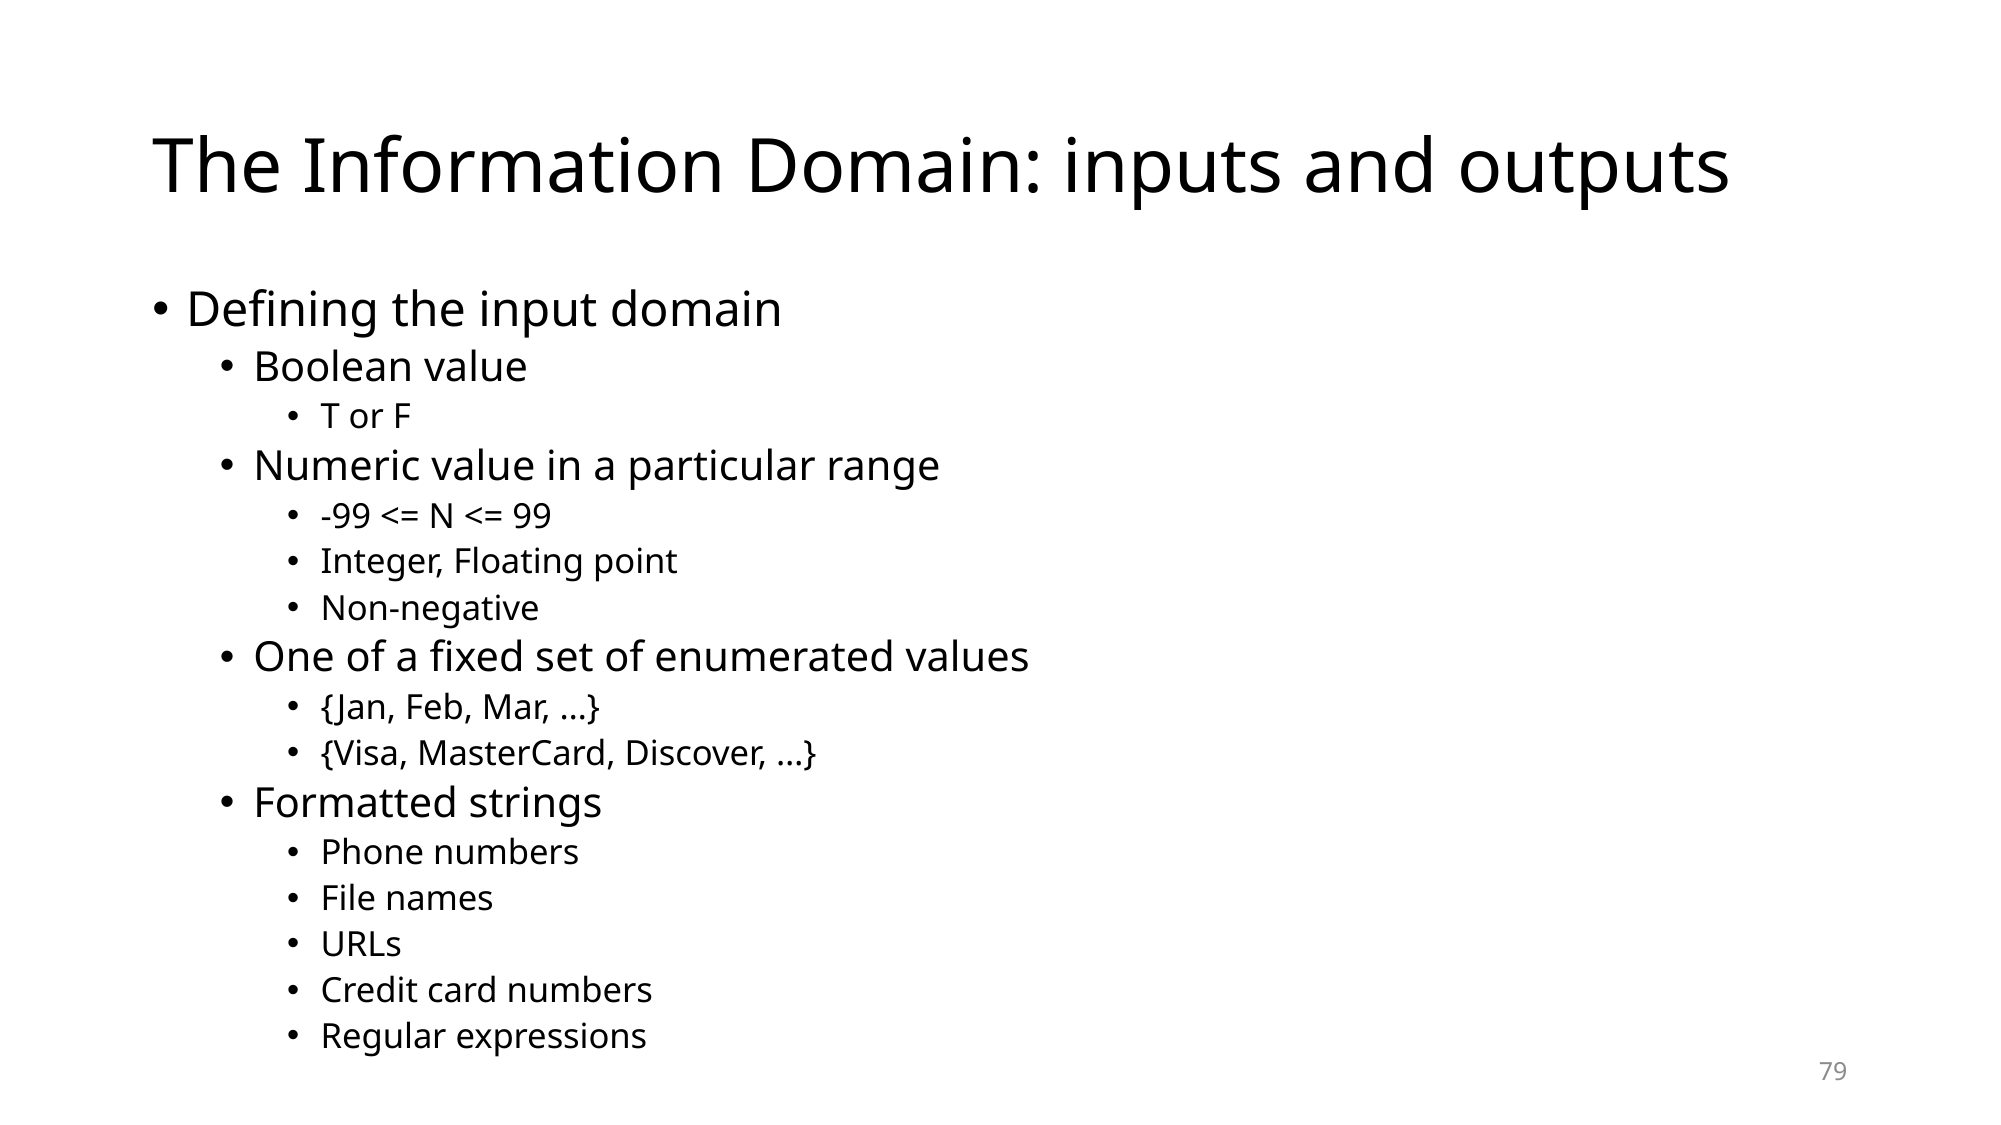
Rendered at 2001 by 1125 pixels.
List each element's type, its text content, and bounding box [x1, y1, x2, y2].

list Defining the input domain Boolean value T or F Numeric value in a particular range -99 <= N <= 99 Integer, Floating point Non-negative One of a fixed set of enumerated values {Jan, Feb, Mar, …} {Visa, MasterCard, Discover, …} Formatted strings Phone numbers File names URLs Credit card numbers Regular expressions [137, 277, 1863, 1068]
slide_number 79 [1412, 1042, 1863, 1103]
title The Information Domain: inputs and outputs [137, 59, 1863, 277]
